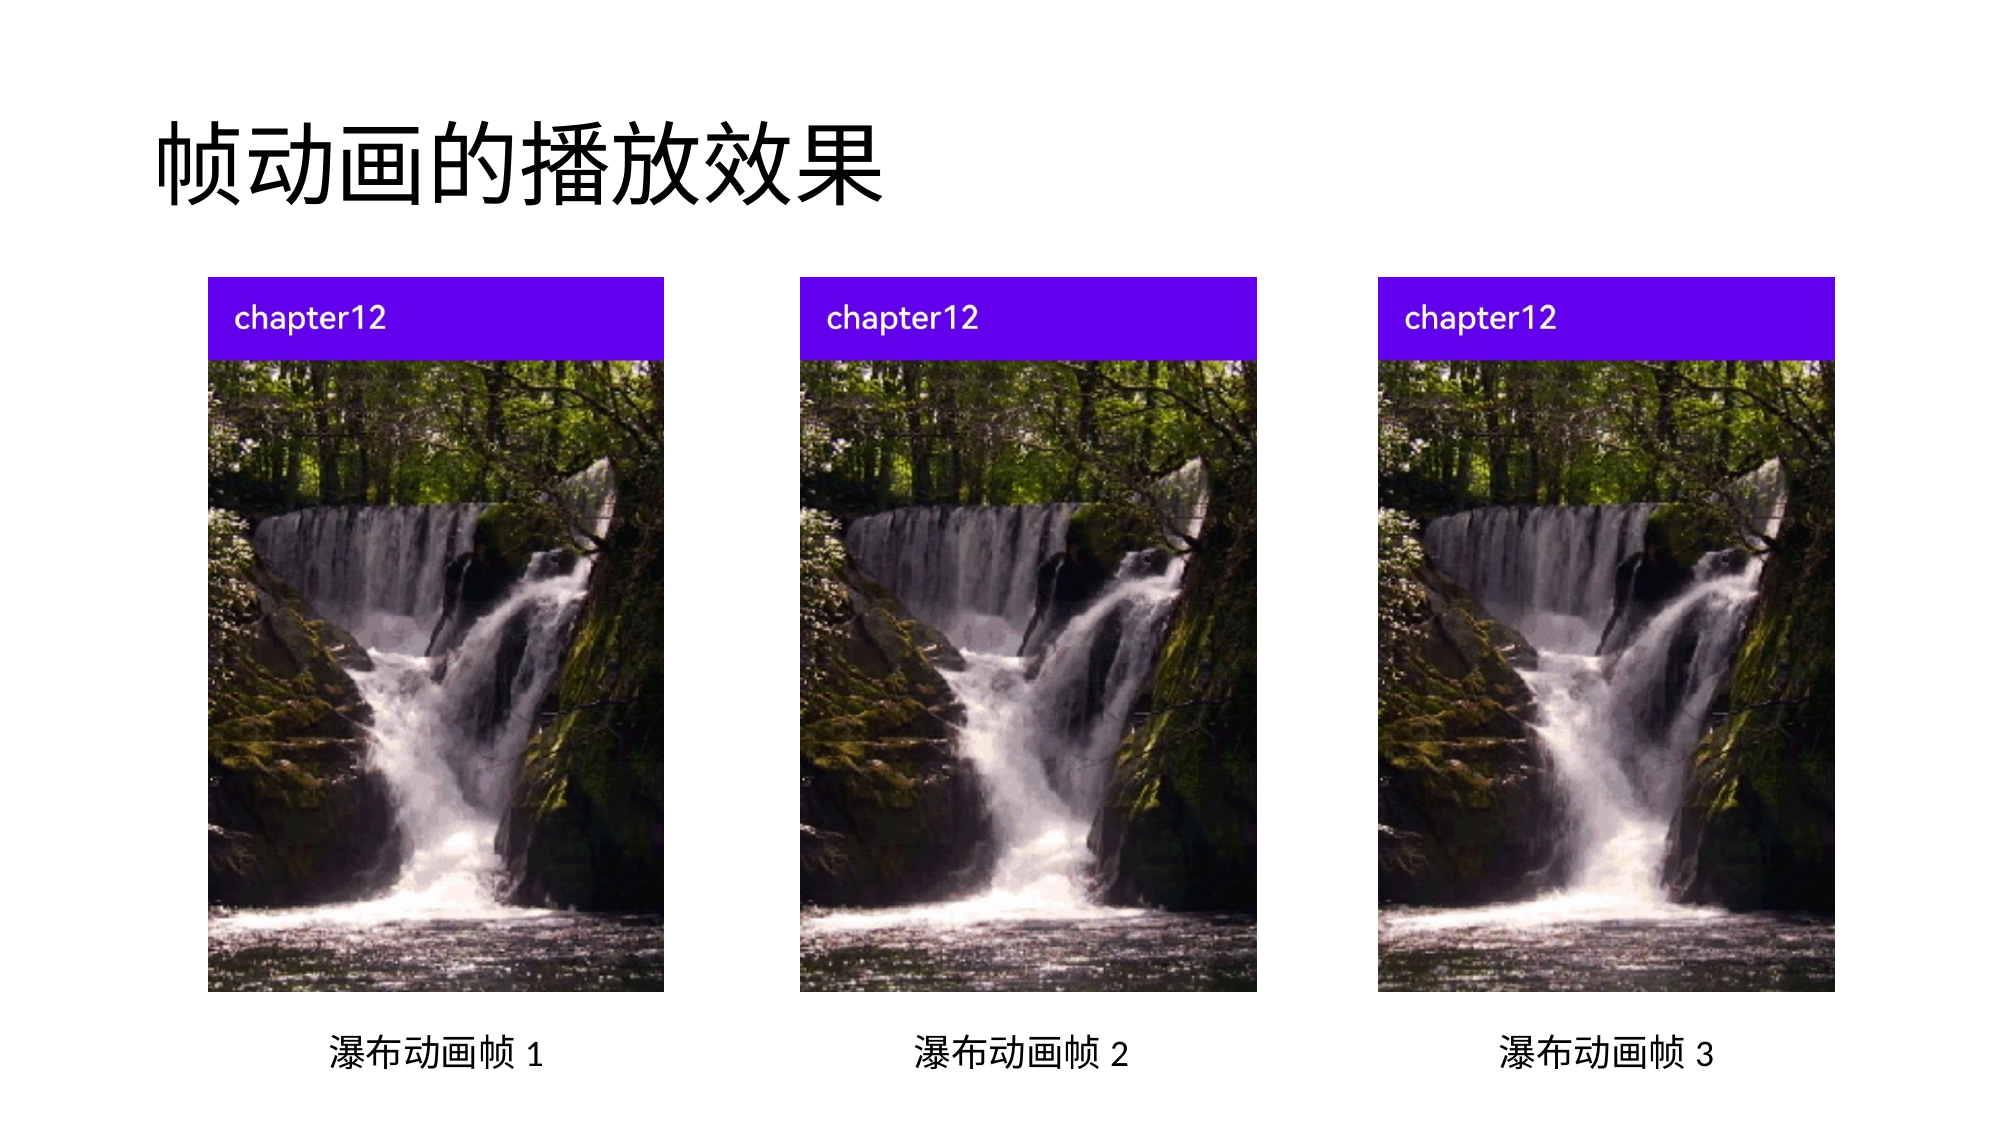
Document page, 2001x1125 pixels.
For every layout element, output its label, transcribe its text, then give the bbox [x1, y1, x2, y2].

text_box 瀑布动画帧3 [1483, 1021, 1729, 1082]
text_box 瀑布动画帧2 [898, 1021, 1144, 1082]
text_box 瀑布动画帧1 [313, 1021, 559, 1082]
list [208, 277, 664, 992]
picture [800, 277, 1257, 992]
title 帧动画的播放效果 [137, 59, 1863, 278]
picture [1378, 277, 1835, 992]
